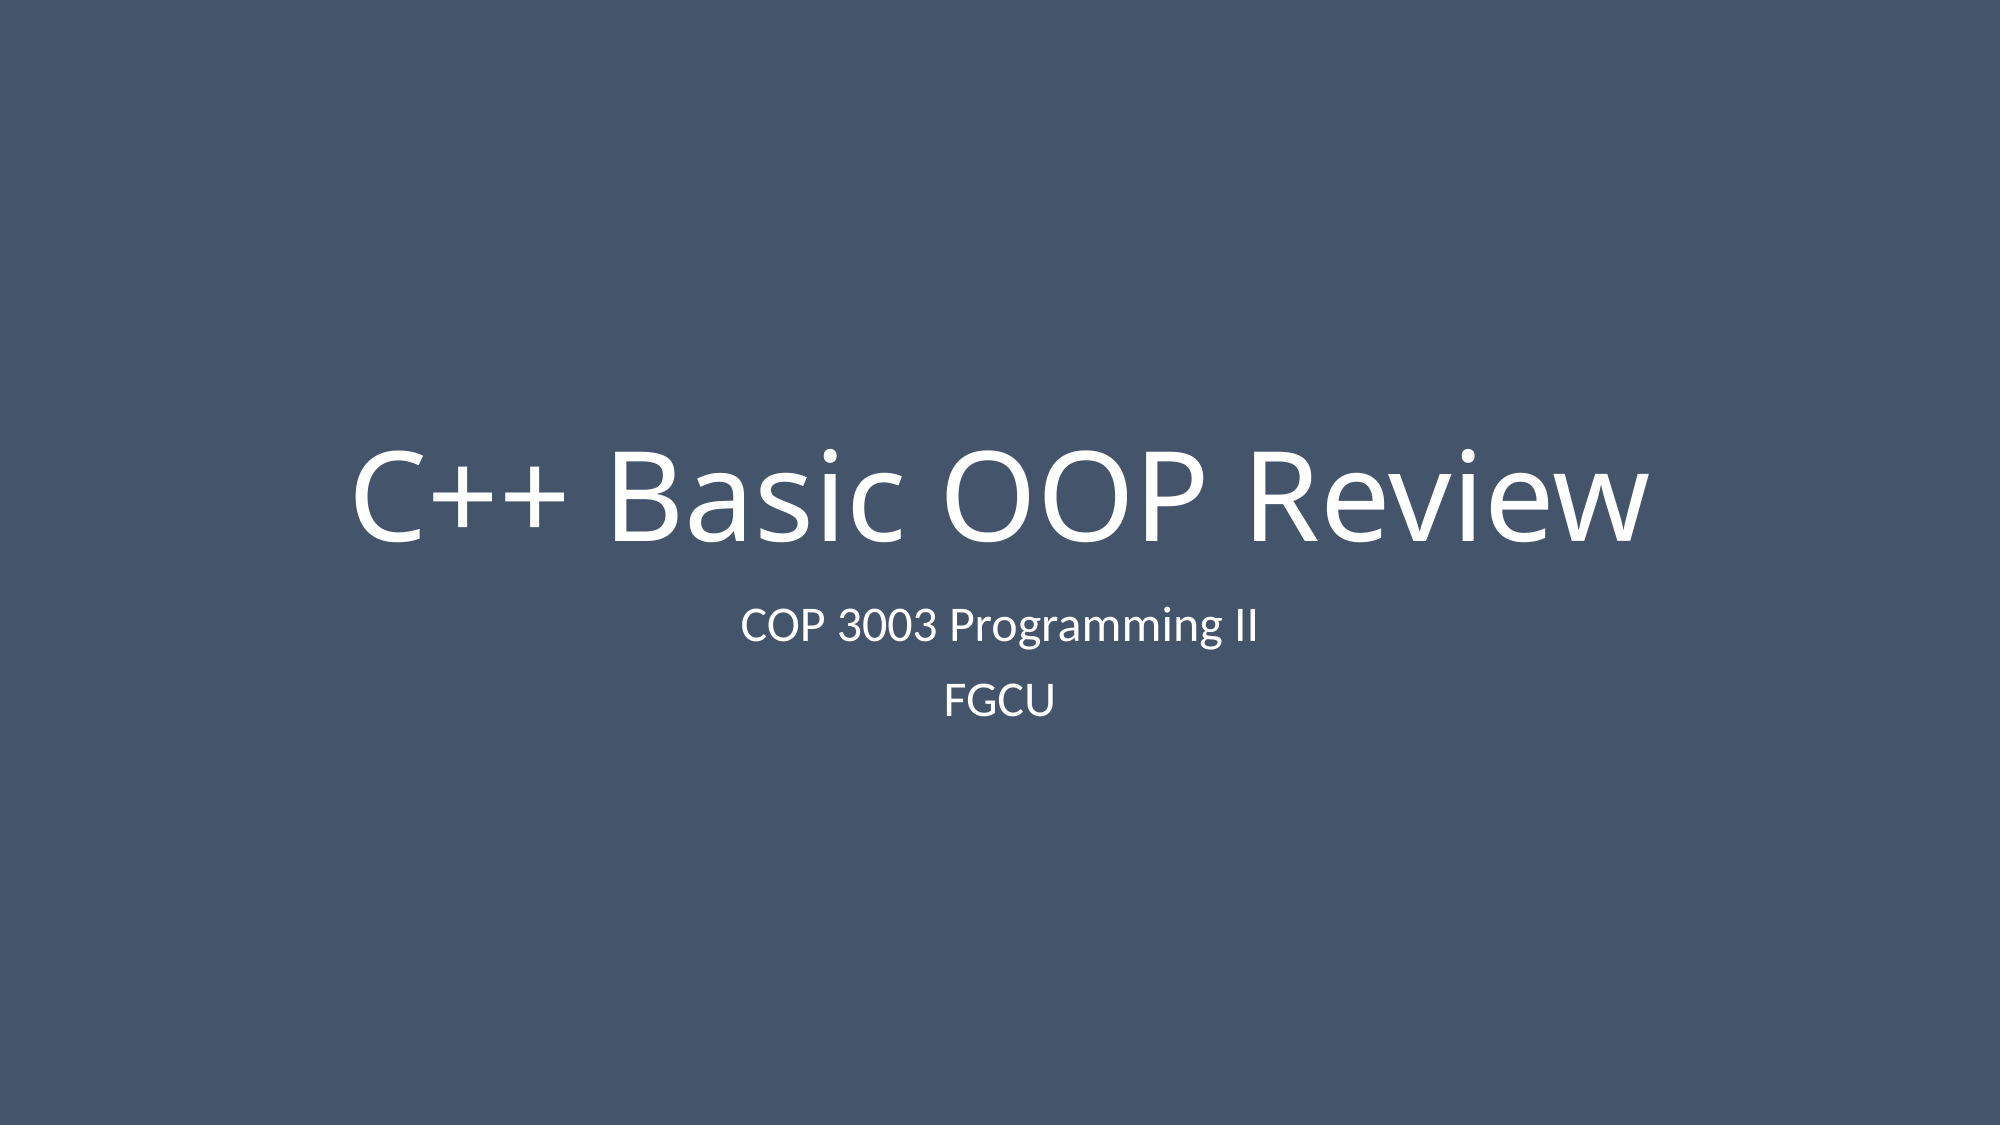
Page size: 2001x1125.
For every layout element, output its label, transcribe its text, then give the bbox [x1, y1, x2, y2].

subtitle COP 3003 Programming II FGCU [249, 590, 1750, 863]
title C++ Basic OOP Review [249, 184, 1750, 576]
